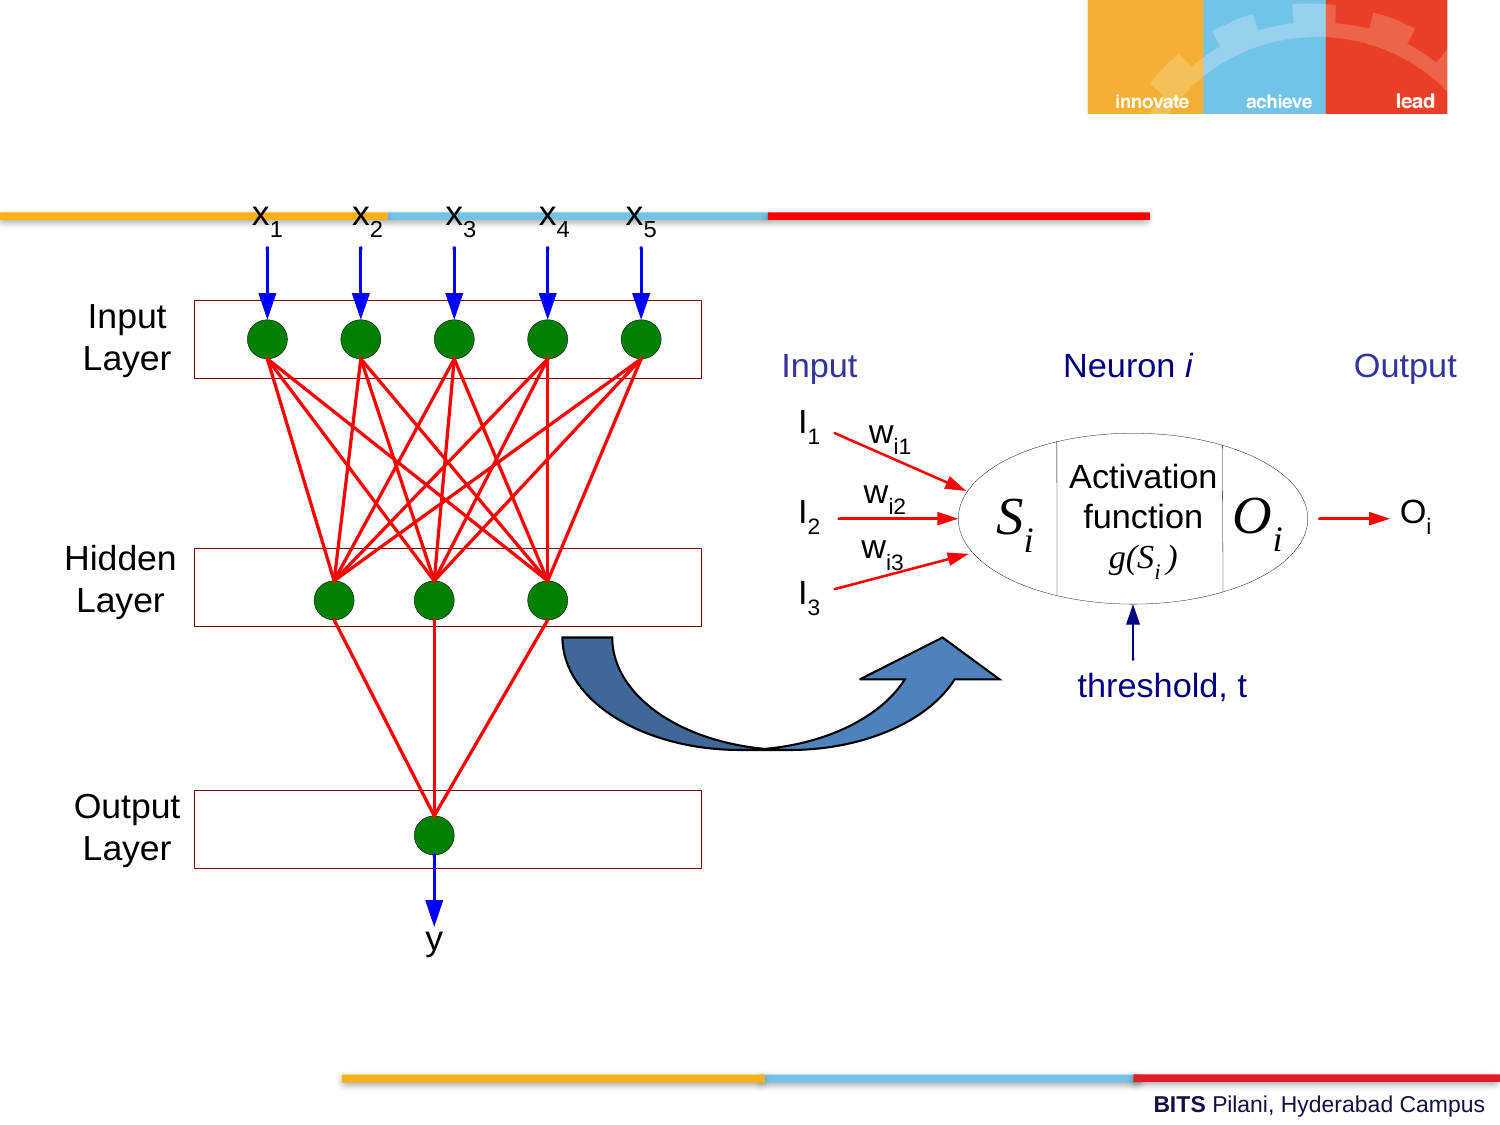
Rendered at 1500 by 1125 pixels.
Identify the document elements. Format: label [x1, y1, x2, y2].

text_box [749, 324, 1476, 729]
text_box [62, 187, 704, 963]
text_box [707, 737, 870, 751]
picture [1087, 0, 1448, 114]
